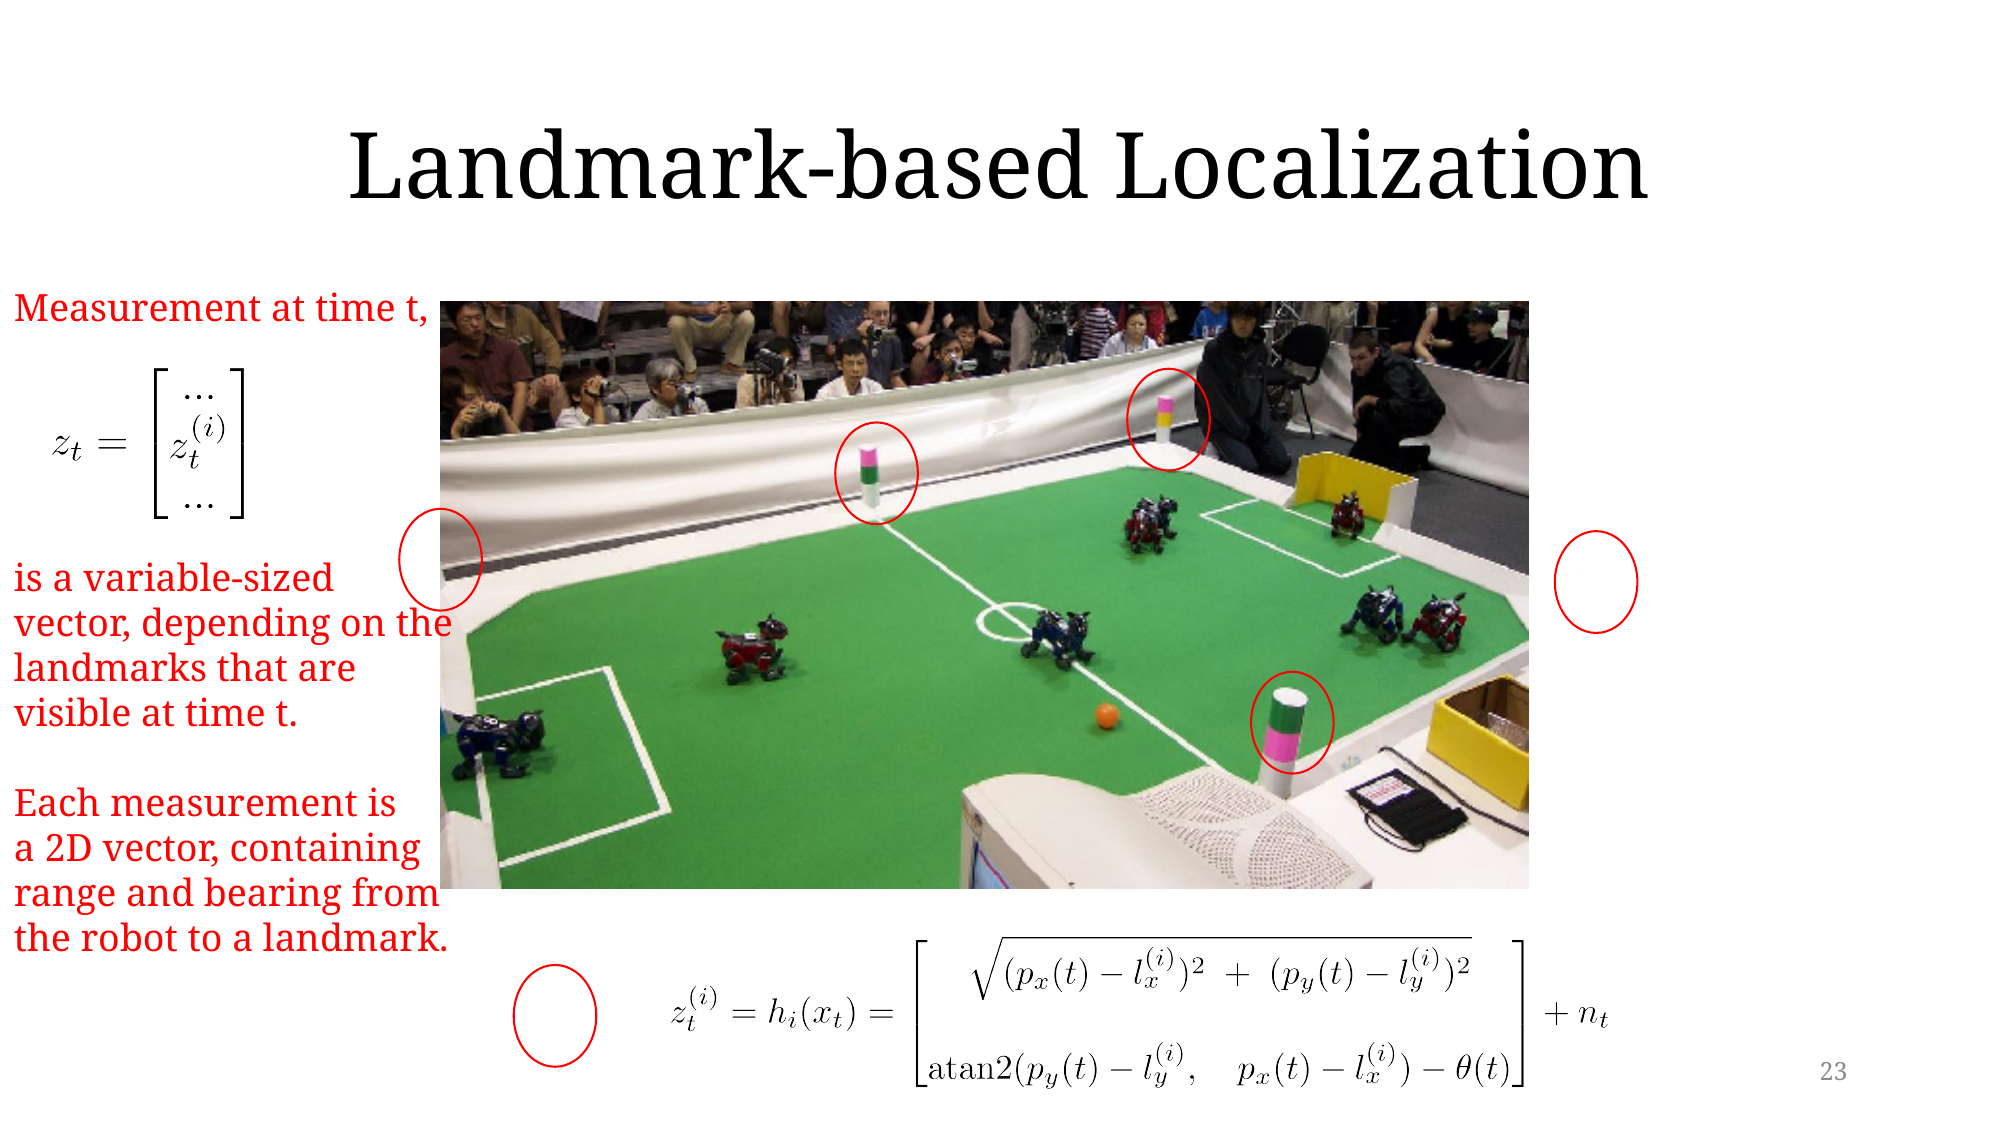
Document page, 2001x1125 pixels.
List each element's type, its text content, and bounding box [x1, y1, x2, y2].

picture [440, 301, 1529, 889]
picture [671, 937, 1608, 1089]
text_box [1553, 530, 1639, 634]
slide_number 23 [1412, 1042, 1863, 1103]
text_box Measurement at time t, is a variable-sized vector, depending on the landmarks that are visible at time t. Each measurement is a 2D vector, containing range and bearing from the robot to a landmark. [0, 231, 478, 967]
title Landmark-based Localization [137, 59, 1863, 278]
text_box [512, 963, 598, 1068]
picture [52, 368, 244, 519]
